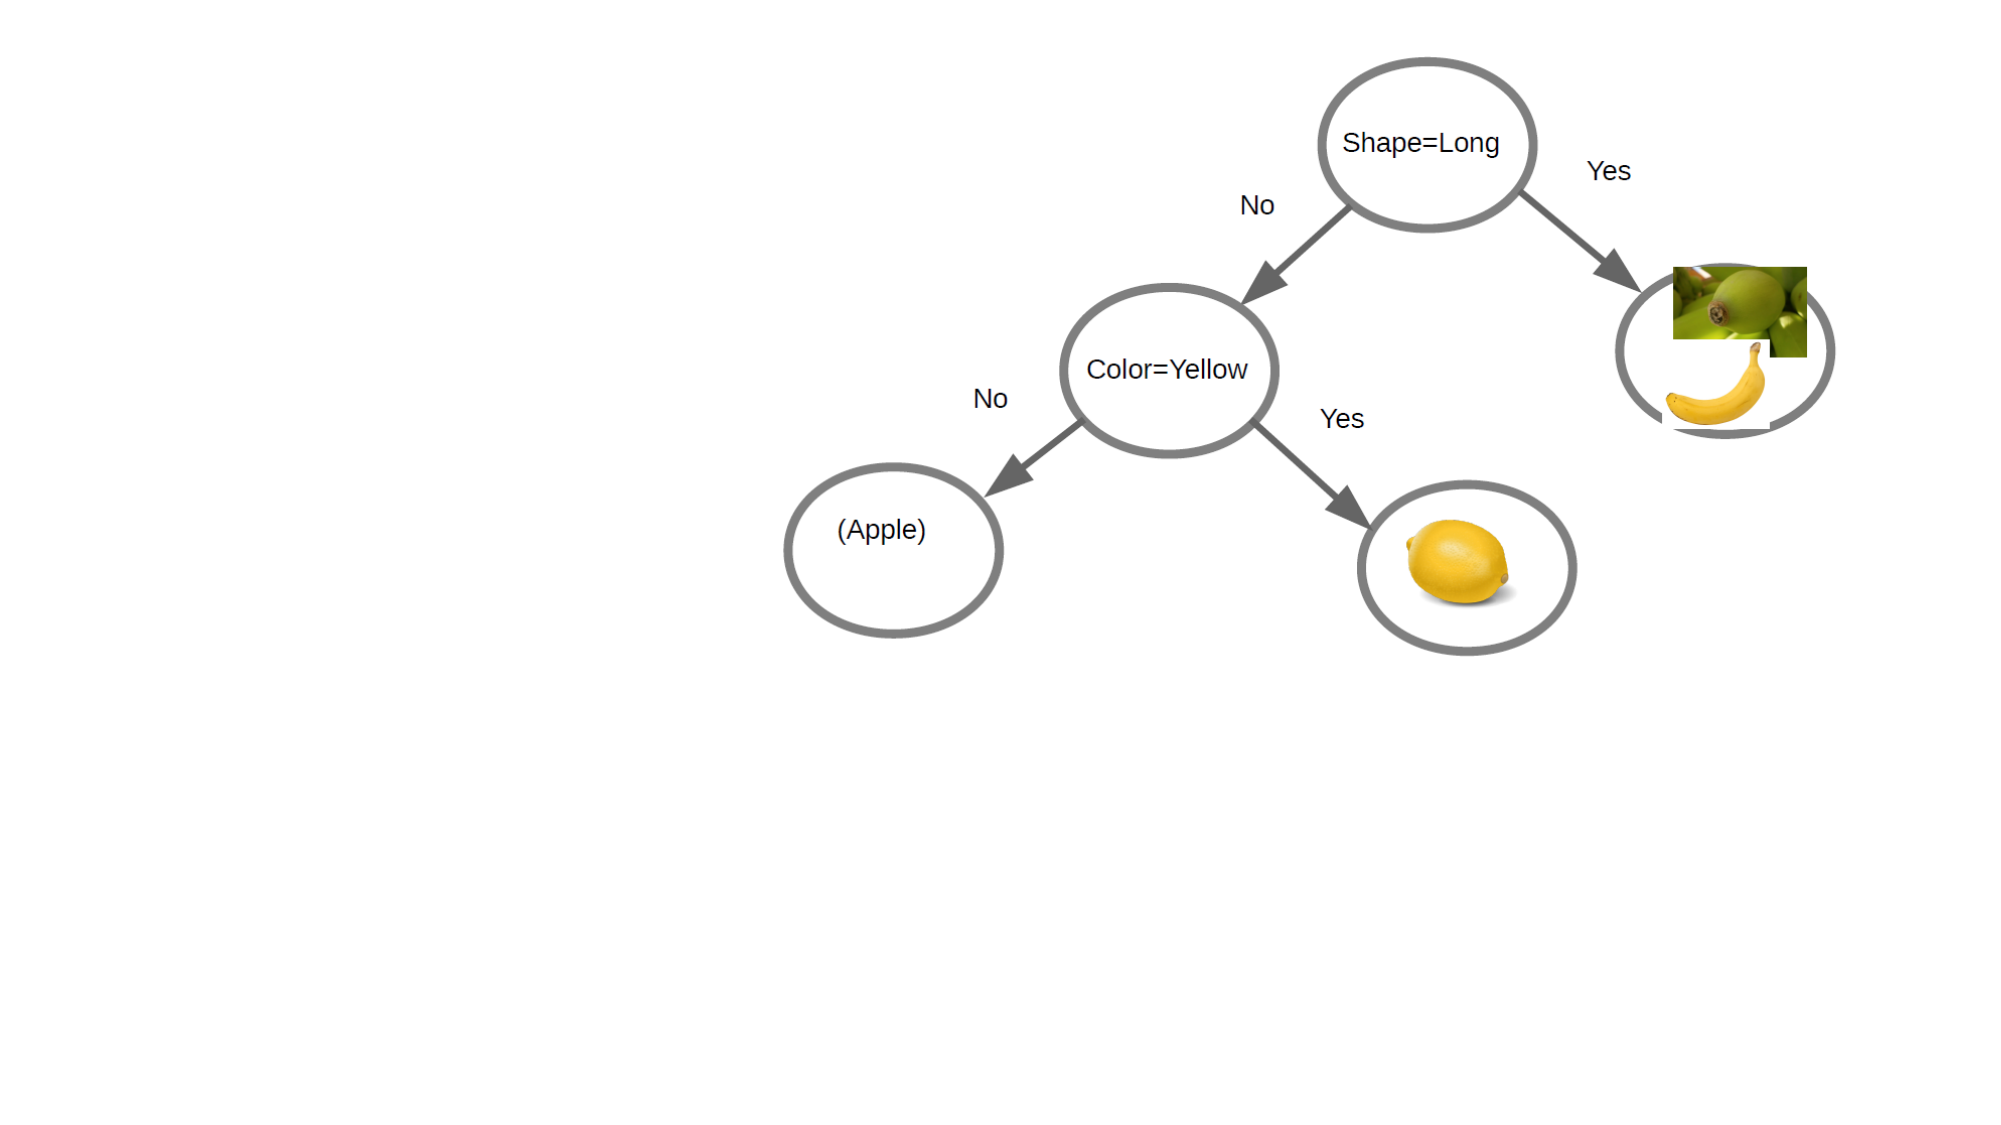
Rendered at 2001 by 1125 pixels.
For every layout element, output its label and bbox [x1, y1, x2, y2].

picture [605, 21, 1948, 694]
